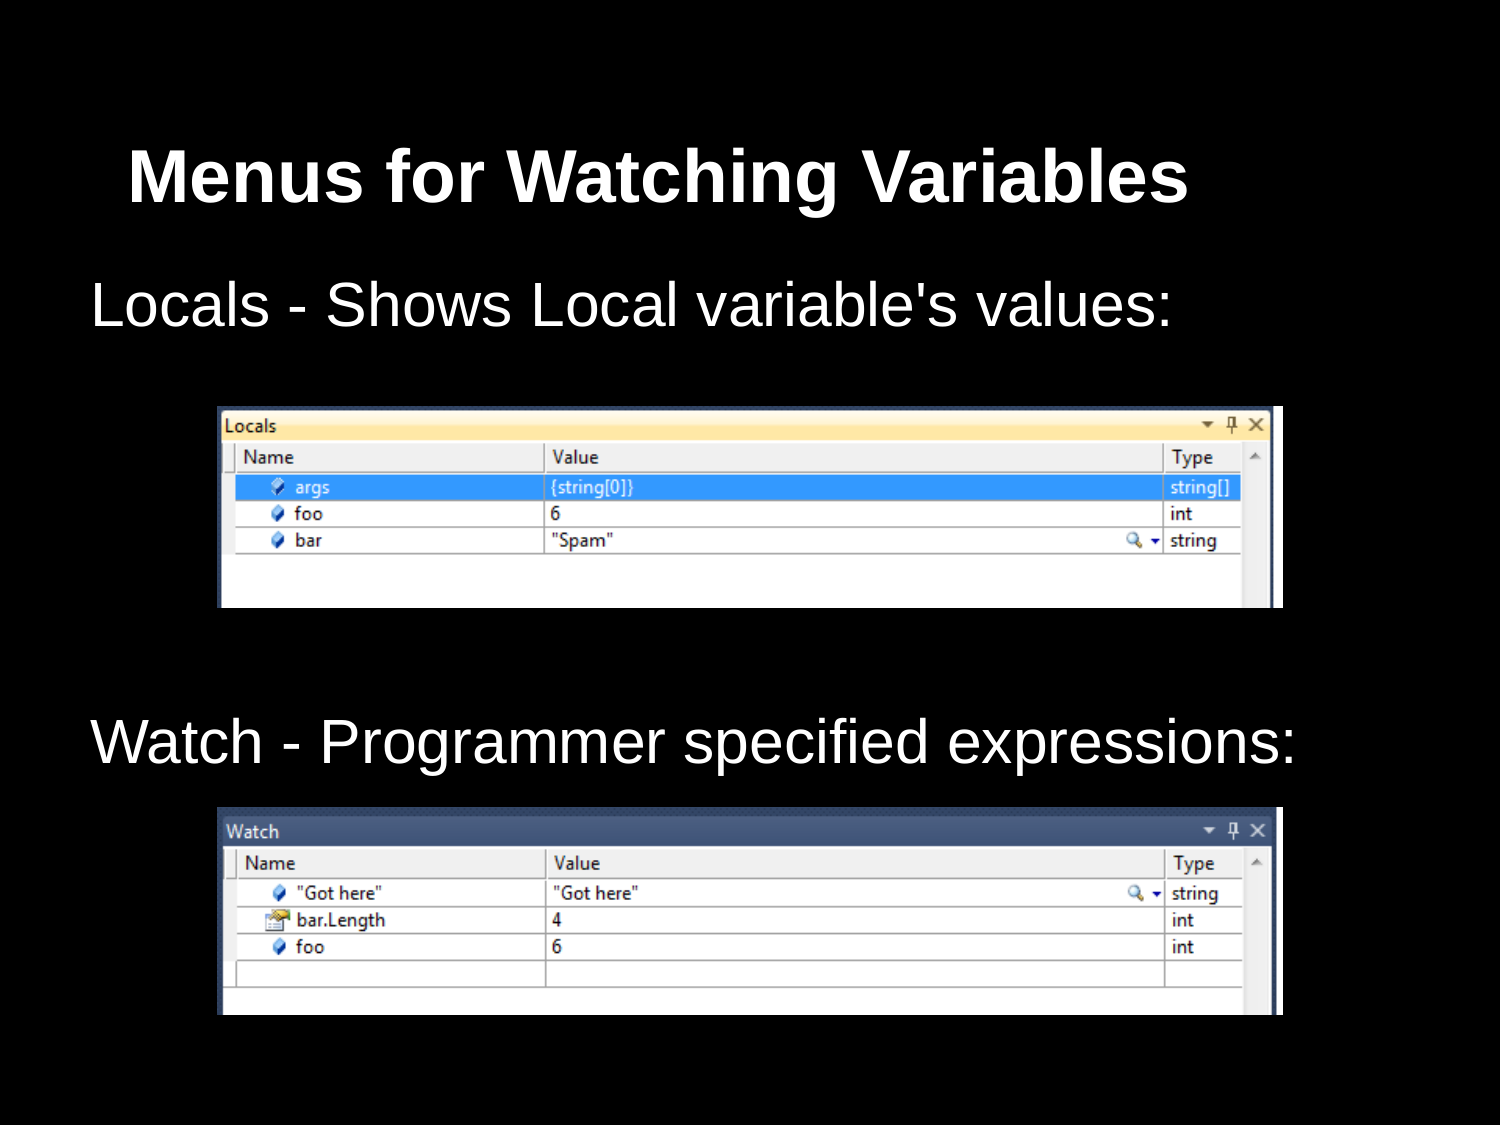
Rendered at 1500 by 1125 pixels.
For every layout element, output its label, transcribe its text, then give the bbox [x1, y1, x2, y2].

list Locals - Shows Local variable's values: Watch - Programmer specified expressions: [75, 249, 1425, 1065]
title Menus for Watching Variables [75, 45, 1425, 233]
text_box [217, 406, 1283, 608]
text_box [217, 807, 1283, 1015]
